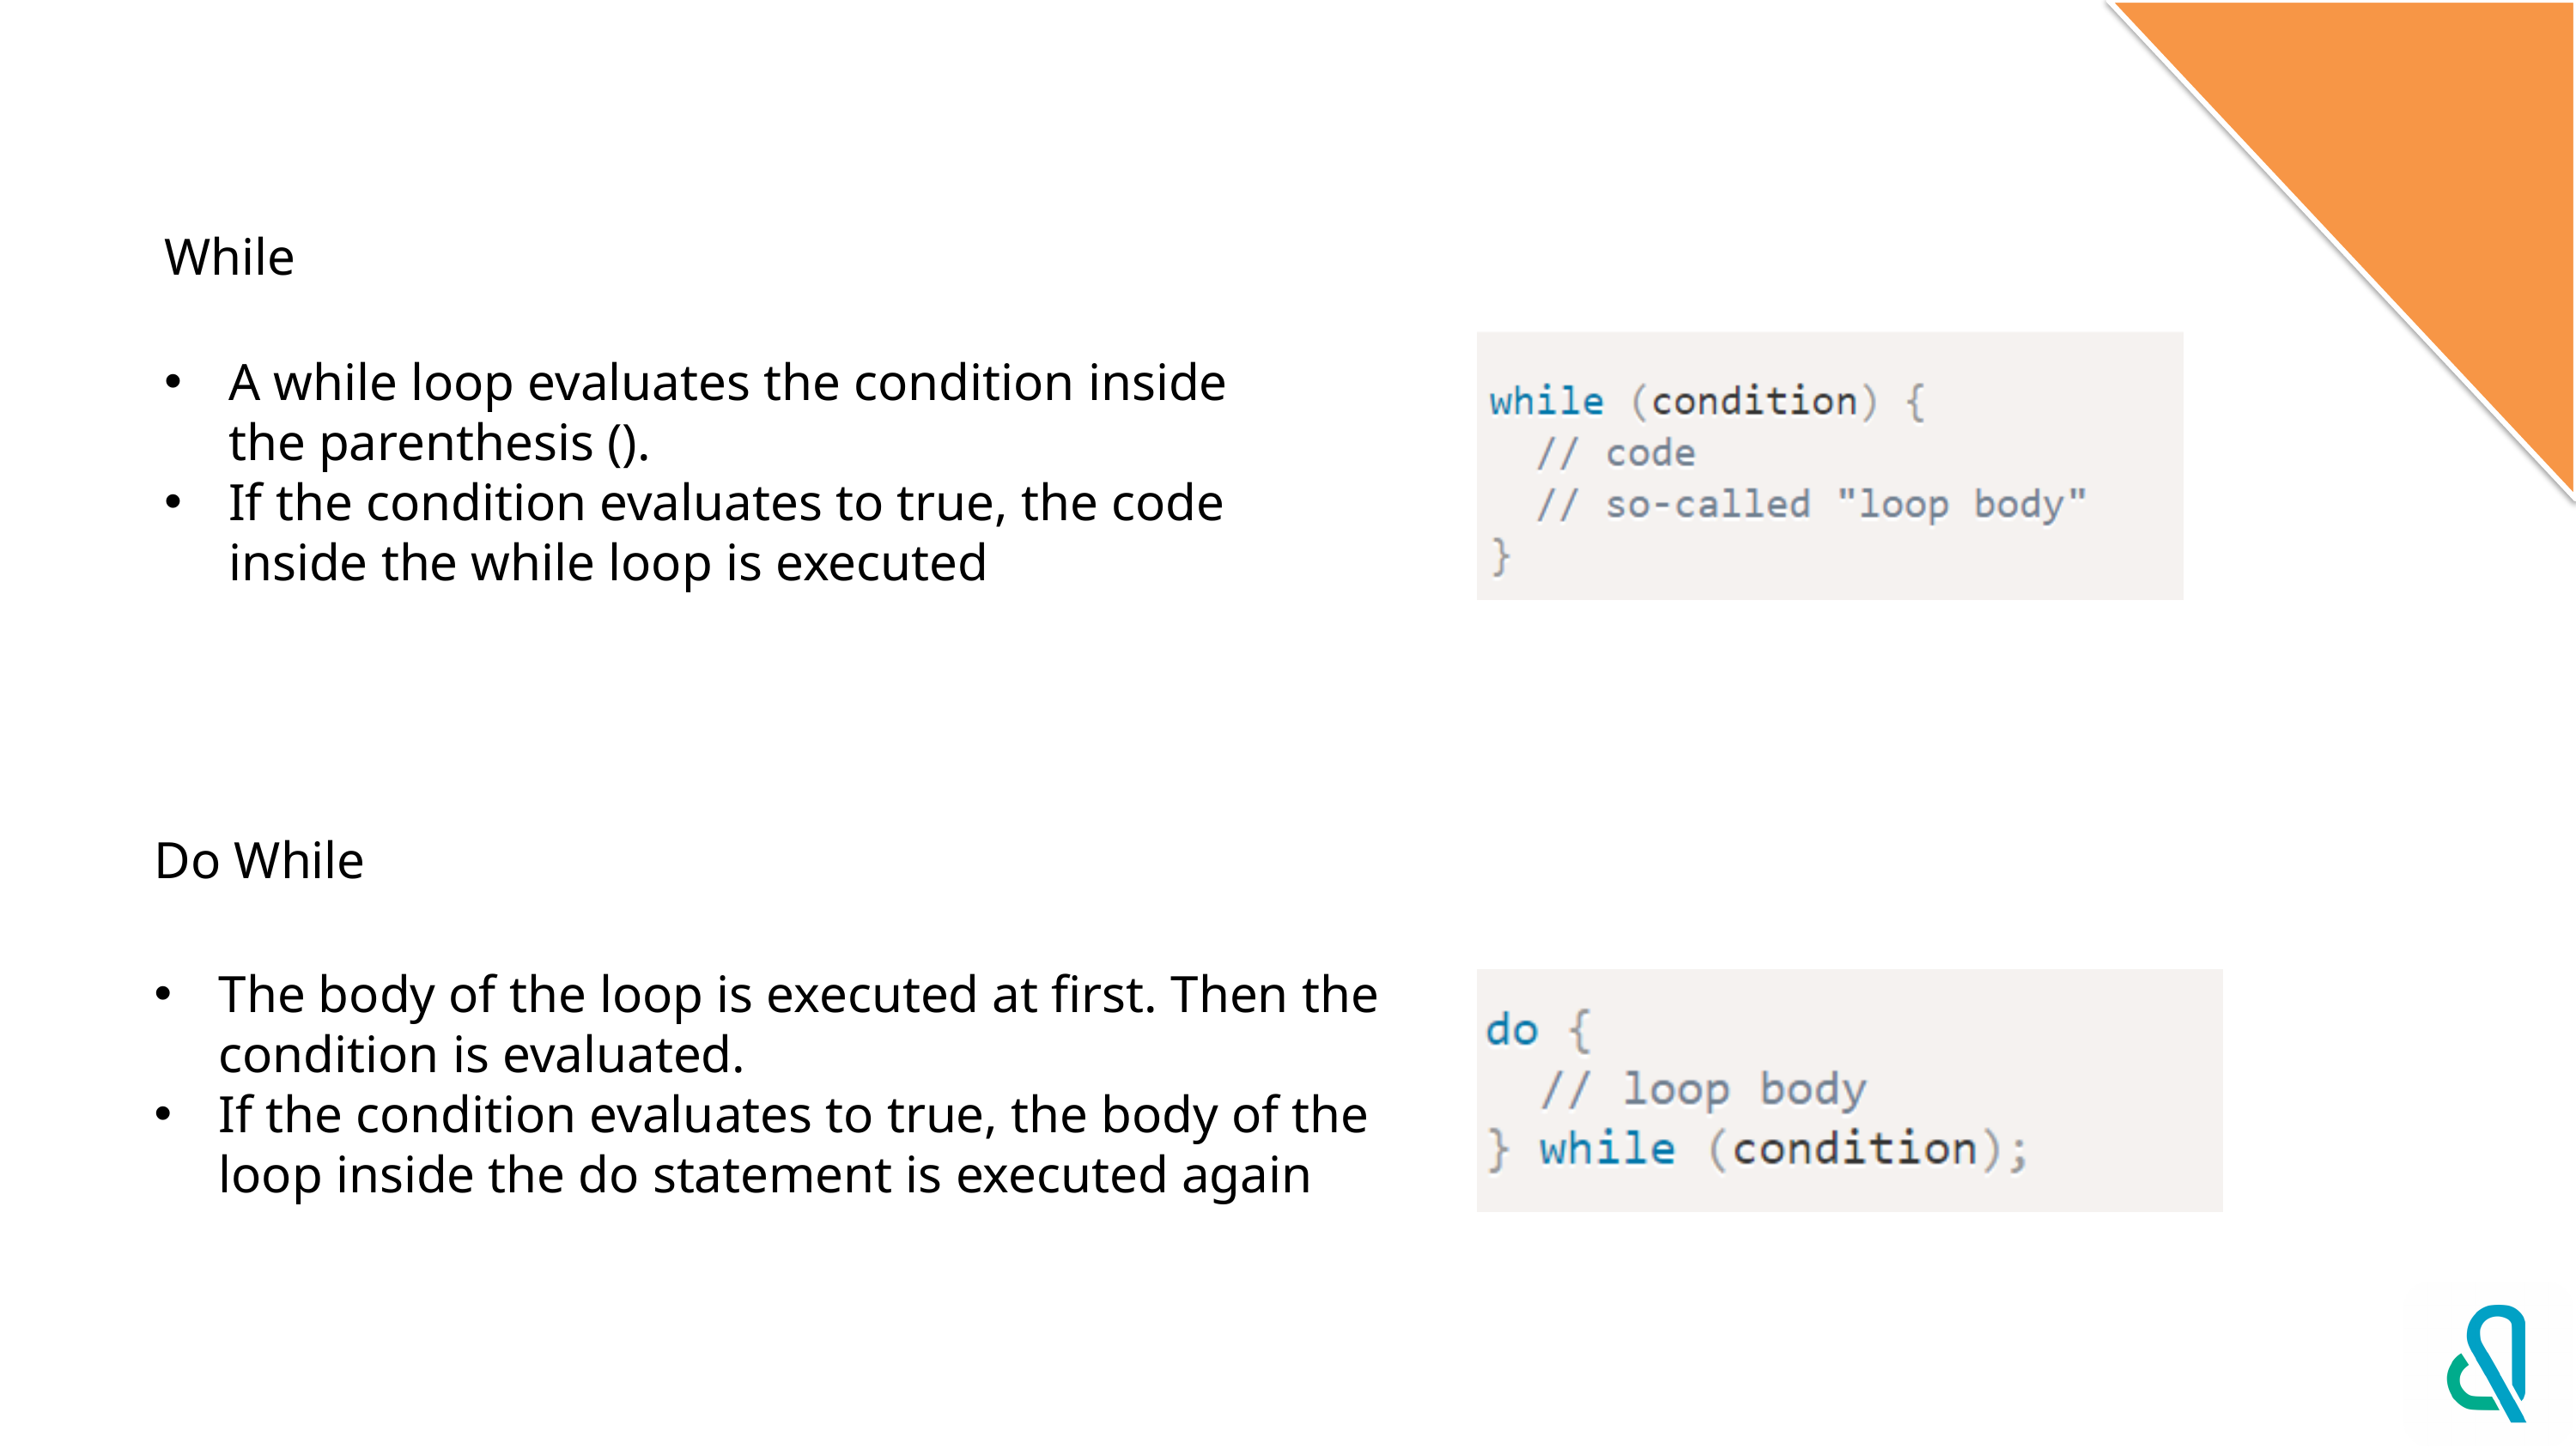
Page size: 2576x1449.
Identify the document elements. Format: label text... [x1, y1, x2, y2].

picture [1477, 969, 2223, 1212]
text_box While [151, 218, 744, 293]
text_box Do While [141, 822, 450, 896]
text_box The body of the loop is executed at first. Then the condition is evaluated. If the condition evaluates to true, the body of the loop inside the do statement is executed again [141, 956, 1457, 1210]
text_box A while loop evaluates the condition inside the parenthesis (). If the condition evaluates to true, the code inside the while loop is executed [151, 344, 1304, 597]
text_box [2403, 1282, 2573, 1446]
picture [1477, 330, 2184, 601]
text_box [2105, 0, 2576, 502]
